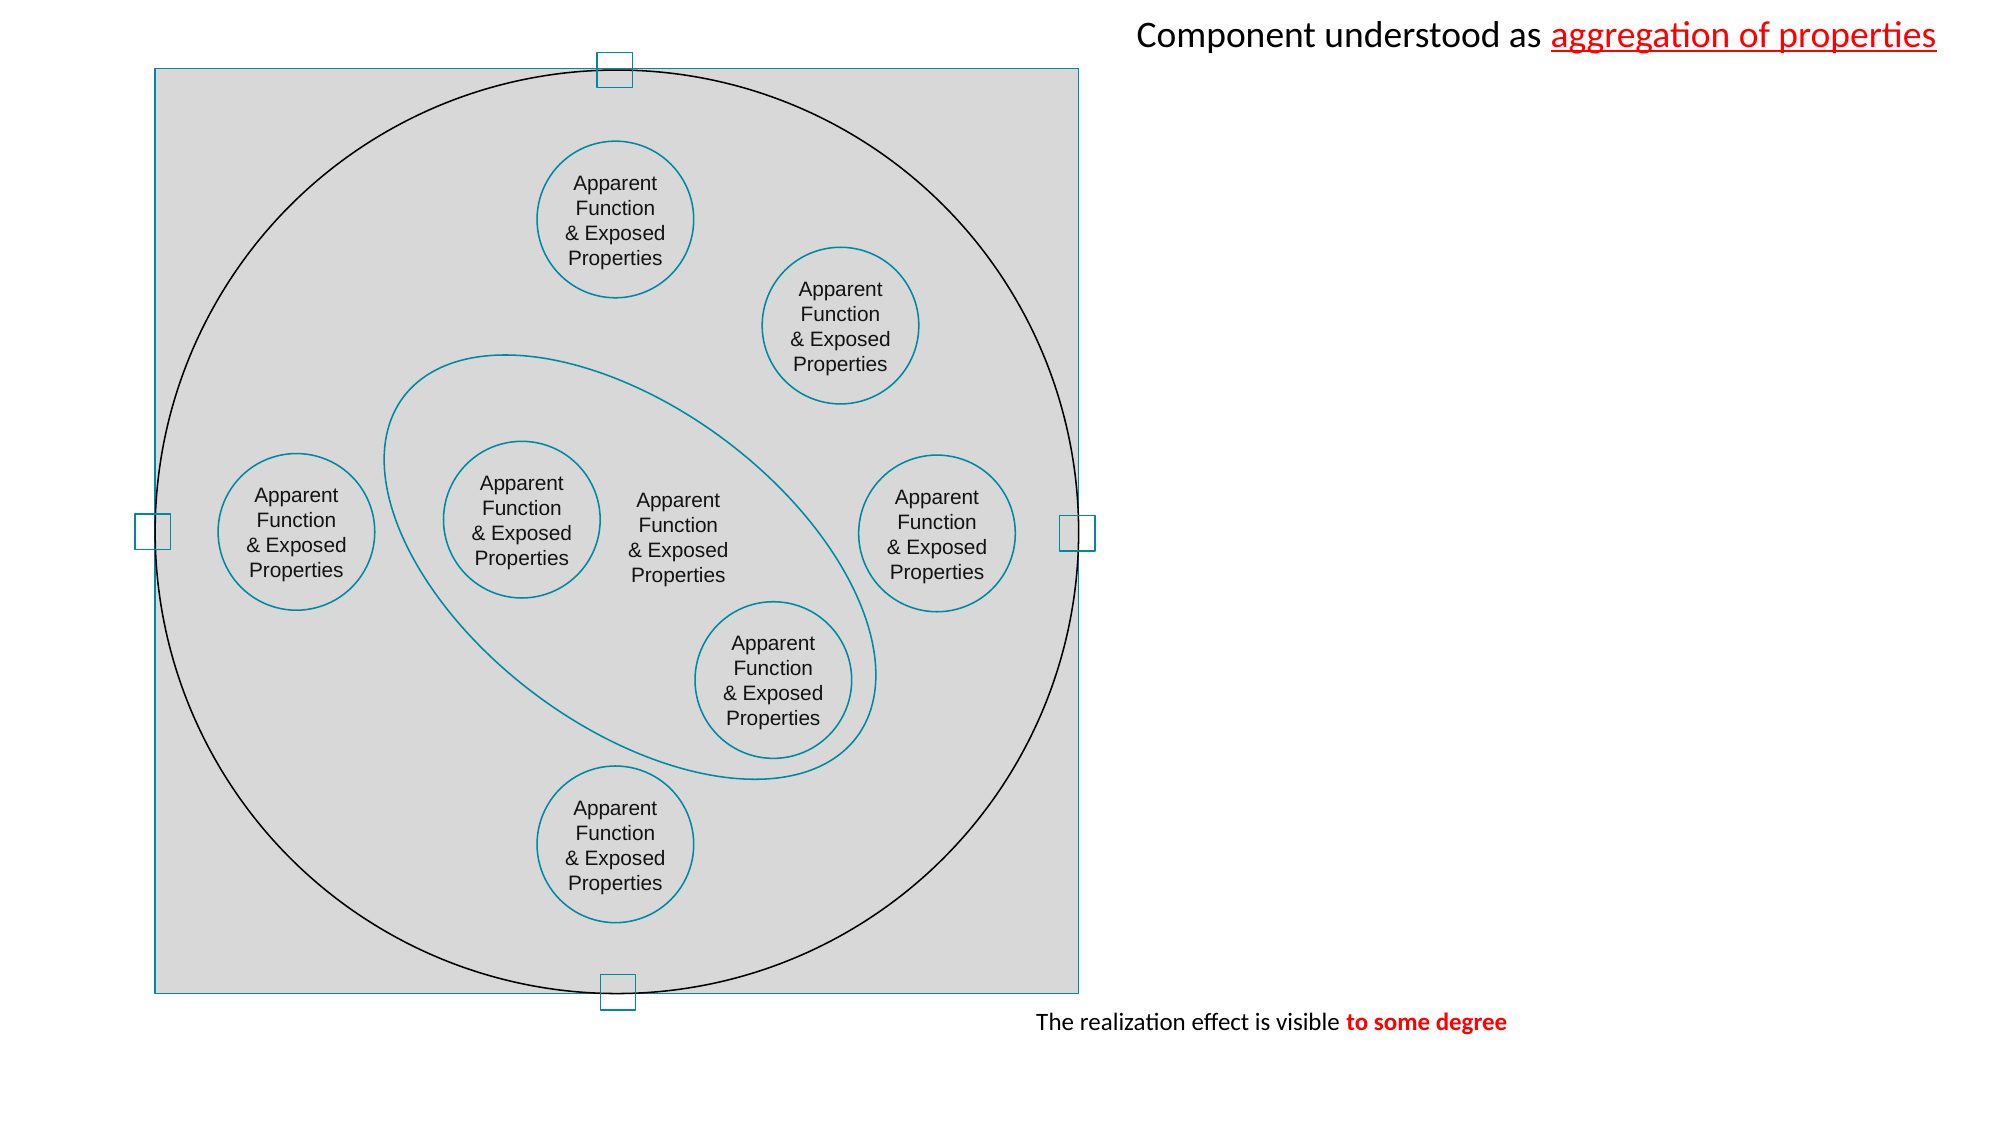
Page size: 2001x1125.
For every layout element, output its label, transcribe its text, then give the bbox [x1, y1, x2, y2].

text_box [640, 557, 1079, 994]
text_box [154, 68, 597, 514]
text_box [597, 52, 633, 88]
text_box Apparent Function & Exposed Properties [537, 766, 694, 923]
text_box Apparent Function & Exposed Properties [537, 141, 694, 298]
text_box The realization effect is visible to some degree [1021, 998, 1540, 1043]
text_box Apparent Function & Exposed Properties [858, 455, 1016, 612]
text_box [135, 514, 171, 550]
text_box Component understood as aggregation of properties [1121, 2, 1952, 63]
text_box Apparent Function & Exposed Properties [762, 247, 919, 404]
text_box [633, 68, 1079, 507]
text_box [600, 974, 636, 1010]
text_box [384, 354, 876, 780]
text_box [1059, 515, 1095, 552]
text_box Apparent Function & Exposed Properties [539, 478, 818, 594]
text_box [154, 550, 594, 994]
text_box [155, 70, 1079, 994]
text_box Apparent Function & Exposed Properties [218, 453, 375, 611]
